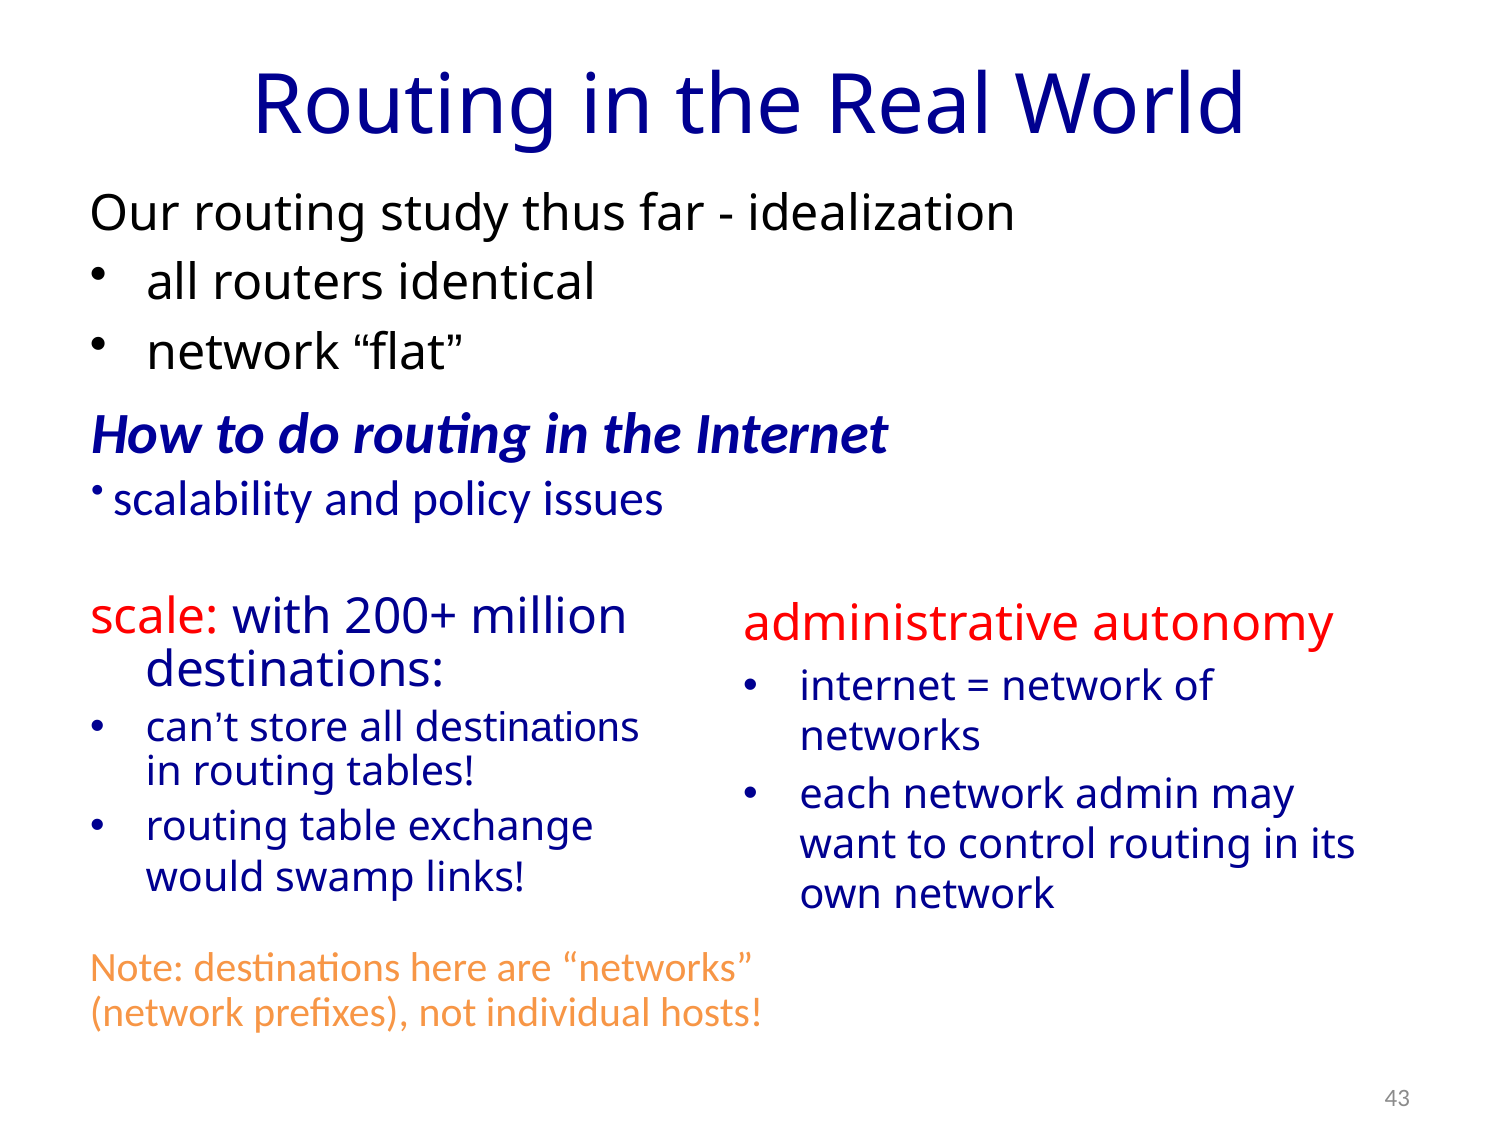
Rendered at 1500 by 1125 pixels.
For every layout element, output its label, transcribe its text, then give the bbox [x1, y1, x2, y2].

slide_number 43 [1074, 1066, 1425, 1125]
text_box Our routing study thus far - idealization all routers identical network “flat” [75, 172, 1149, 423]
text_box Note: destinations here are “networks” (network prefixes), not individual hosts! [75, 938, 875, 1044]
text_box How to do routing in the Internet scalability and policy issues [76, 387, 904, 533]
list scale: with 200+ million destinations: can’t store all destinations in routing tables! routing table exchange would swamp links! [75, 582, 700, 913]
title Routing in the Real World [112, 37, 1388, 163]
list administrative autonomy internet = network of networks each network admin may want to control routing in its own network [728, 582, 1388, 996]
